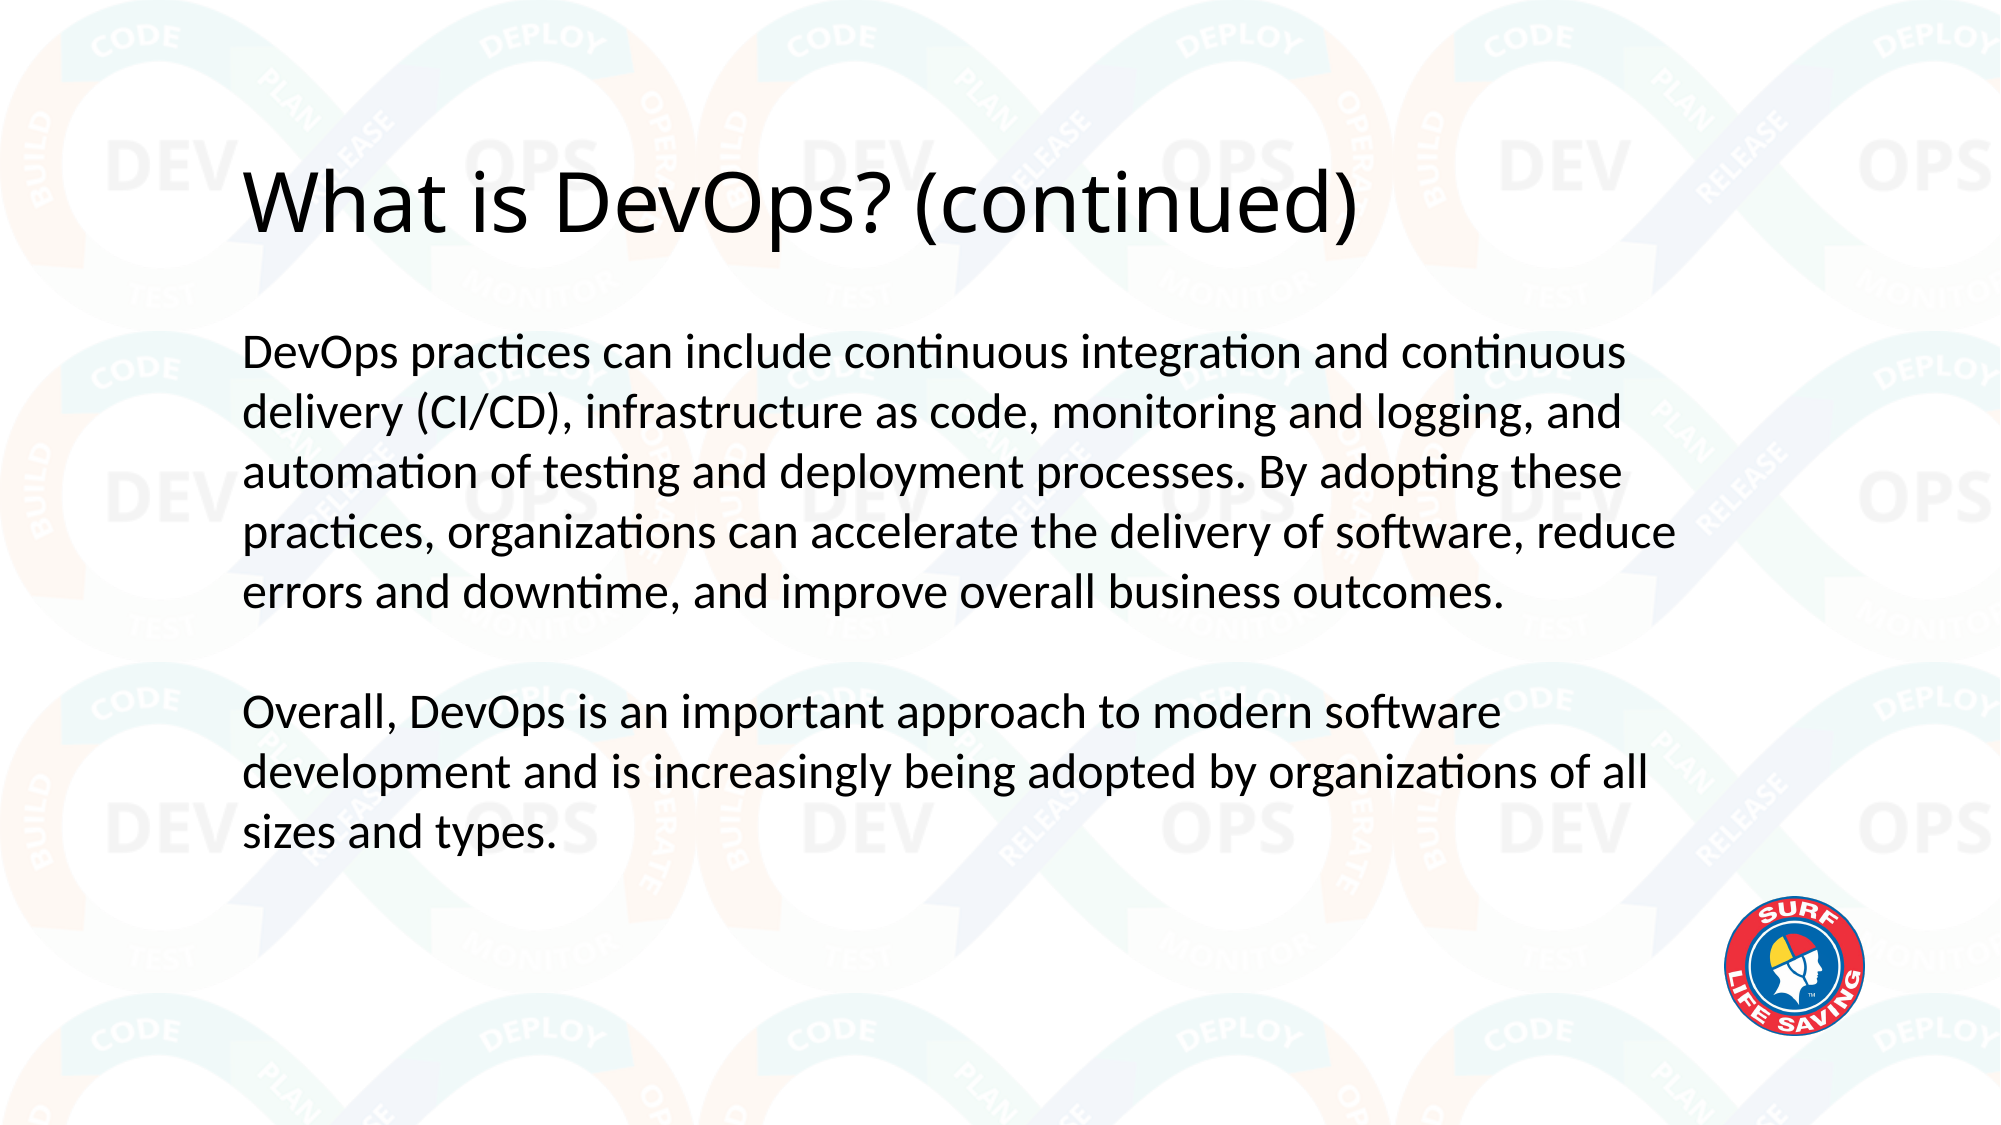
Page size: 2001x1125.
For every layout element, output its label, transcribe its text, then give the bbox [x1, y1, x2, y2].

picture [1724, 896, 1865, 1036]
text_box What is DevOps? (continued) DevOps practices can include continuous integration and continuous delivery (CI/CD), infrastructure as code, monitoring and logging, and automation of testing and deployment processes. By adopting these practices, organizations can accelerate the delivery of software, reduce errors and downtime, and improve overall business outcomes. Overall, DevOps is an important approach to modern software development and is increasingly being adopted by organizations of all sizes and types. [227, 141, 1745, 987]
